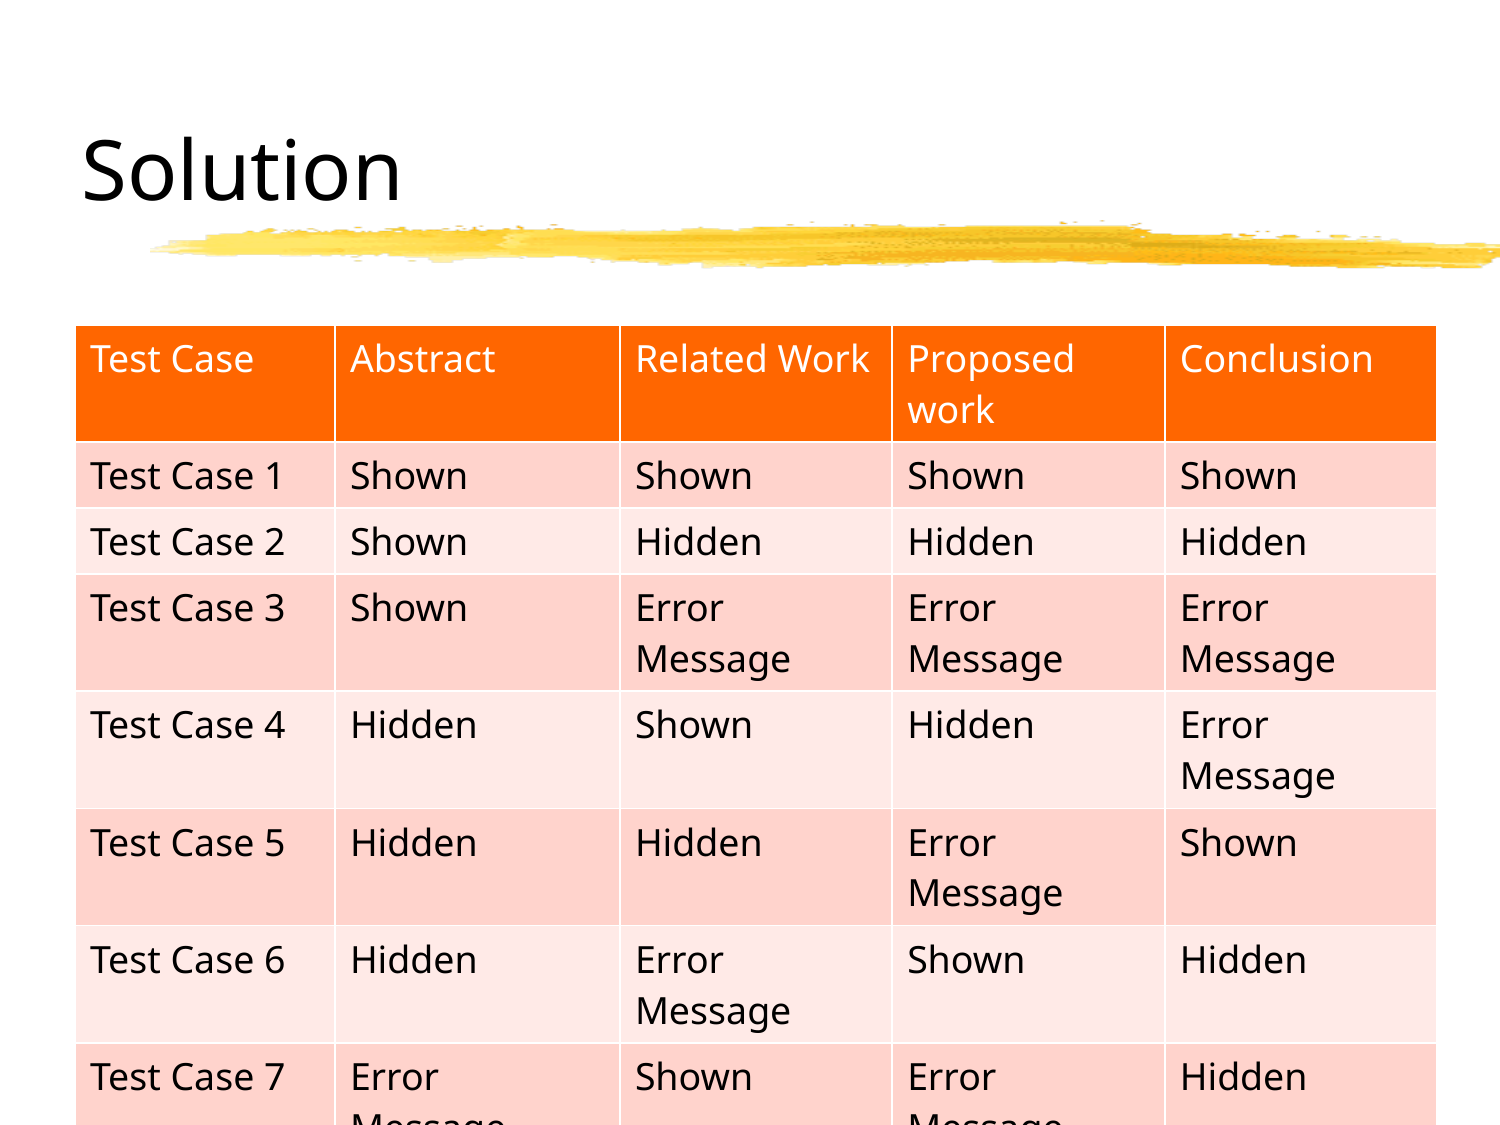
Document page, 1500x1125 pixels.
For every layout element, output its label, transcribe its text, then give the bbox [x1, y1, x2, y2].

table_cell Shown [893, 443, 1164, 507]
table_cell Hidden [893, 509, 1164, 573]
table_cell Shown [1166, 809, 1436, 925]
picture [150, 215, 1500, 279]
table_cell Error Message [621, 926, 891, 1042]
table_cell Shown [621, 1044, 891, 1125]
table_cell Hidden [336, 926, 619, 1042]
table_cell Shown [1166, 443, 1436, 507]
table_header Test Case [76, 326, 334, 441]
table_cell Hidden [1166, 926, 1436, 1042]
table_cell Shown [621, 692, 891, 808]
table_cell Hidden [893, 692, 1164, 808]
table_cell Test Case 3 [76, 575, 334, 690]
table_cell Hidden [621, 809, 891, 925]
table_cell Error Message [336, 1044, 619, 1125]
table_cell Hidden [621, 509, 891, 573]
table_header Conclusion [1166, 326, 1436, 441]
table_cell Test Case 1 [76, 443, 334, 507]
table_cell Test Case 5 [76, 809, 334, 925]
table_cell Error Message [893, 575, 1164, 690]
table_cell Error Message [1166, 575, 1436, 690]
table_header Abstract [336, 326, 619, 441]
table_cell Error Message [893, 1044, 1164, 1125]
table_cell Error Message [893, 809, 1164, 925]
table_cell Error Message [621, 575, 891, 690]
table_cell Hidden [1166, 1044, 1436, 1125]
table_header Related Work [621, 326, 891, 441]
table_cell Test Case 4 [76, 692, 334, 808]
table_cell Hidden [336, 692, 619, 808]
table_cell Error Message [1166, 692, 1436, 808]
table_cell Test Case 6 [76, 926, 334, 1042]
table_cell Hidden [336, 809, 619, 925]
table_cell Hidden [1166, 509, 1436, 573]
title Solution [66, 37, 1342, 226]
table_cell Test Case 7 [76, 1044, 334, 1125]
table_header Proposed work [893, 326, 1164, 441]
table_cell Shown [336, 509, 619, 573]
table_cell Shown [336, 443, 619, 507]
table_cell Shown [621, 443, 891, 507]
table_cell Shown [336, 575, 619, 690]
table_cell Shown [893, 926, 1164, 1042]
table_cell Test Case 2 [76, 509, 334, 573]
